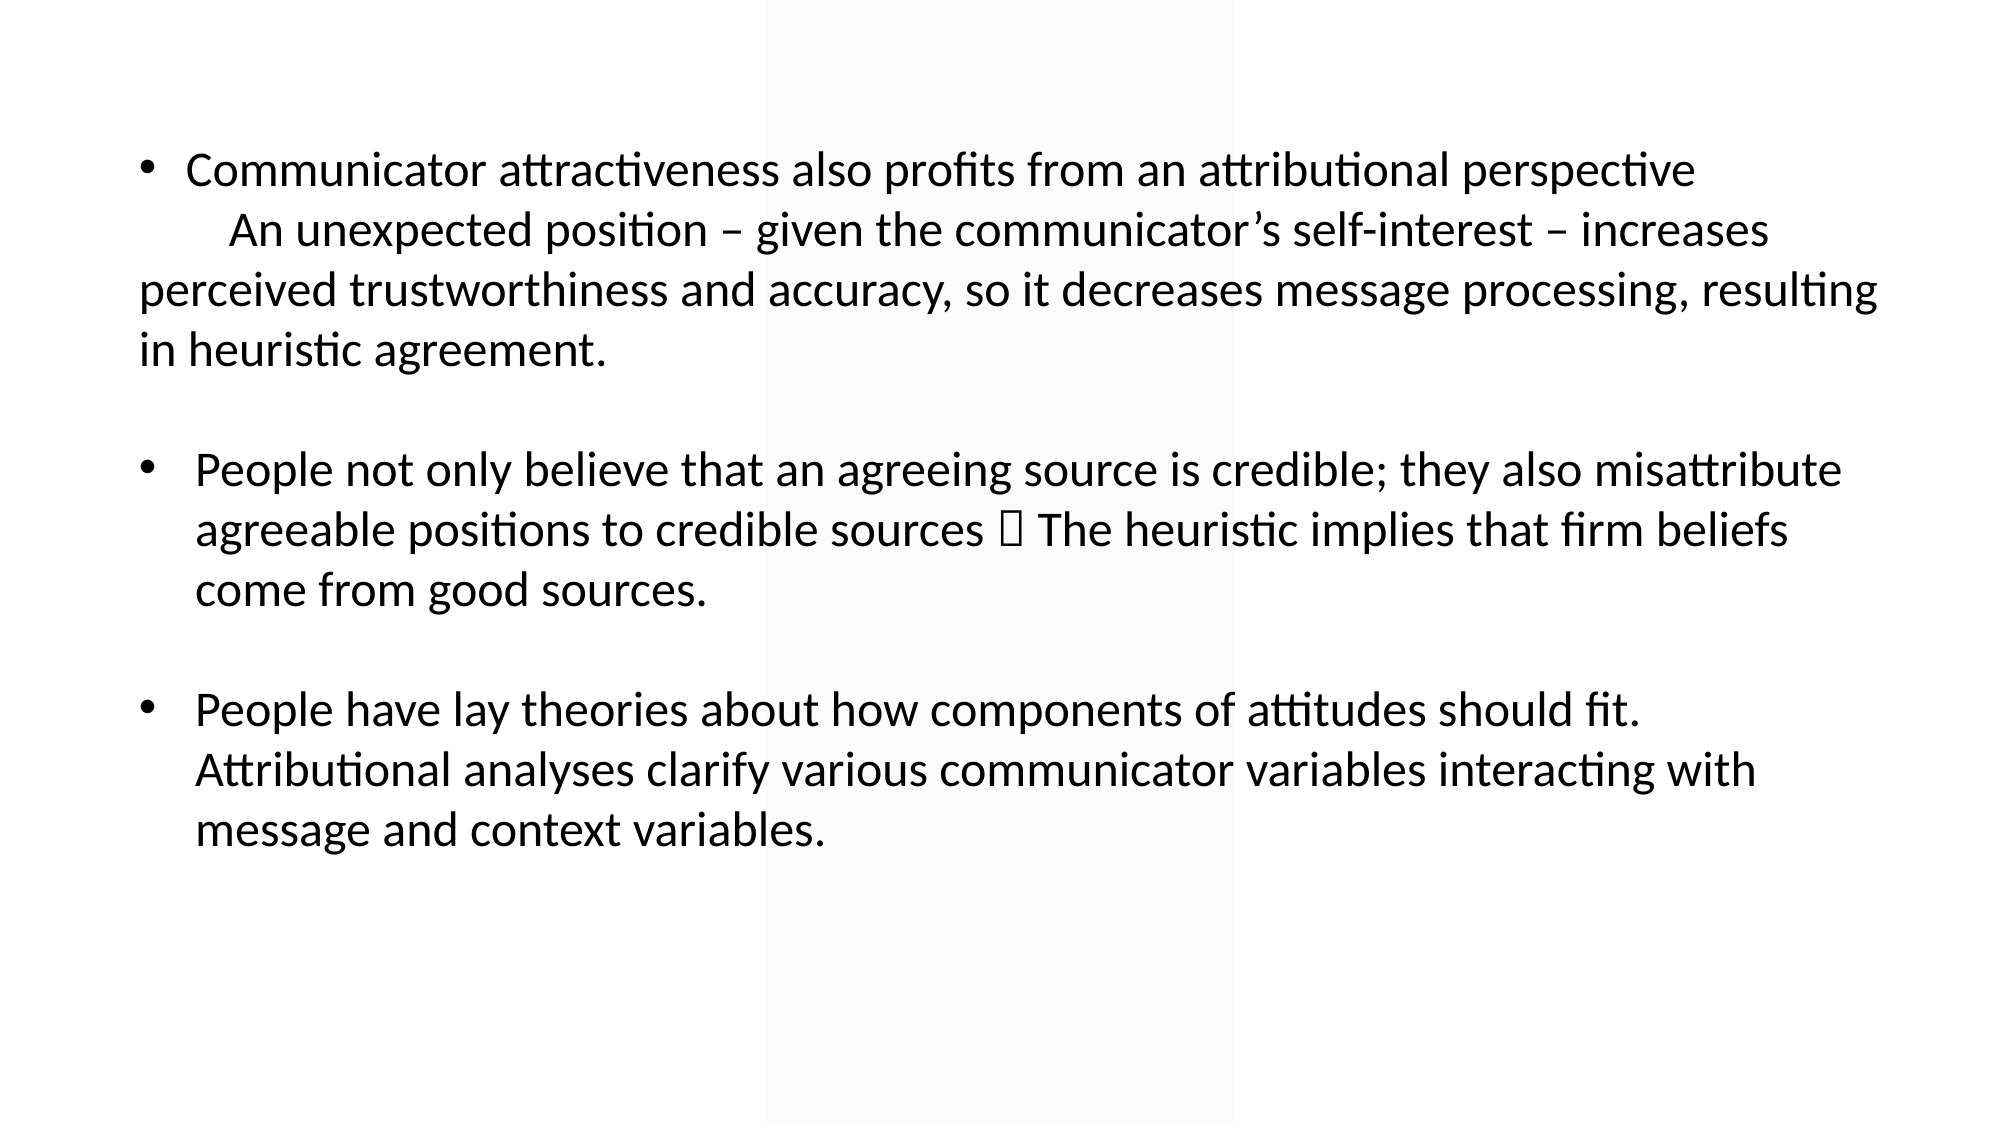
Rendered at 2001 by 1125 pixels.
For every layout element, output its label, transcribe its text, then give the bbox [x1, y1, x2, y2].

text_box Communicator attractiveness also profits from an attributional perspective An unexpected position – given the communicator’s self-interest – increases perceived trustworthiness and accuracy, so it decreases message processing, resulting in heuristic agreement. People not only believe that an agreeing source is credible; they also misattribute agreeable positions to credible sources  The heuristic implies that firm beliefs come from good sources. People have lay theories about how components of attitudes should fit. Attributional analyses clarify various communicator variables interacting with message and context variables. [124, 128, 1923, 924]
